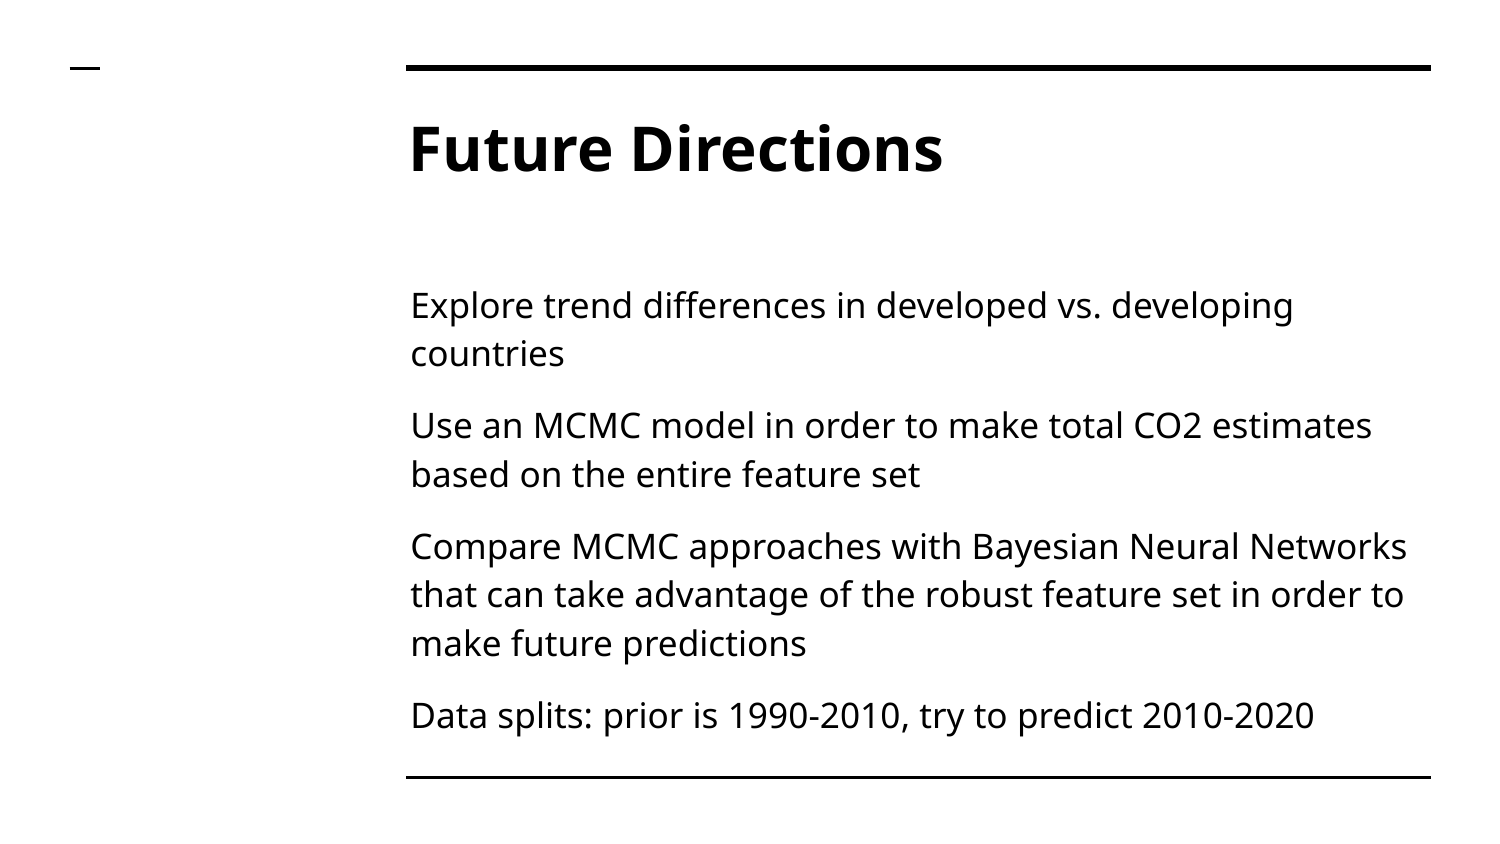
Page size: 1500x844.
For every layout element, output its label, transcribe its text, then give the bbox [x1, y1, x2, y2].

list Explore trend differences in developed vs. developing countries Use an MCMC model in order to make total CO2 estimates based on the entire feature set Compare MCMC approaches with Bayesian Neural Networks that can take advantage of the robust feature set in order to make future predictions Data splits: prior is 1990-2010, try to predict 2010-2020 [395, 261, 1433, 755]
title Future Directions [393, 94, 1431, 199]
